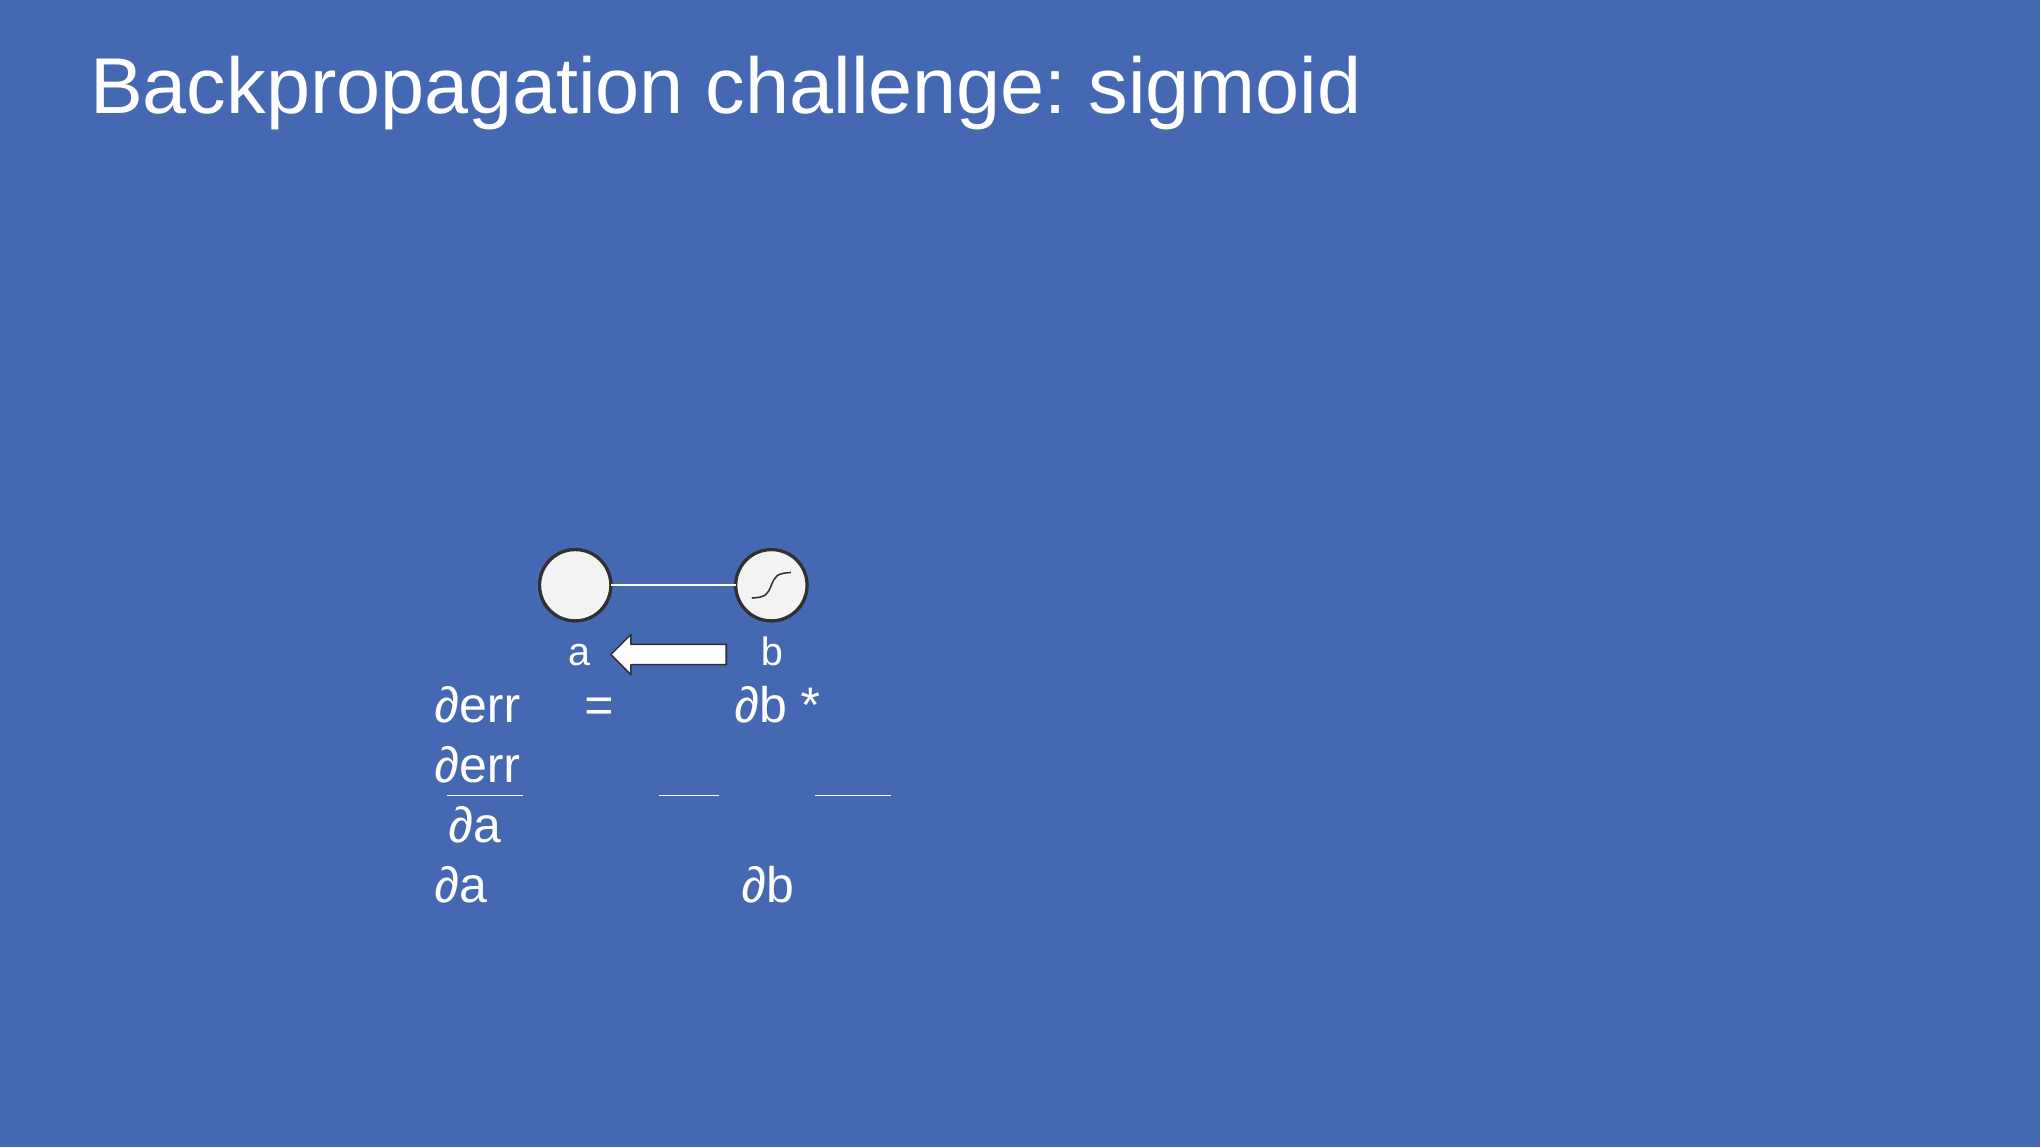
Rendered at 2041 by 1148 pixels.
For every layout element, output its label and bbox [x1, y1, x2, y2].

text_box [414, 473, 950, 1143]
title [69, 14, 1971, 142]
